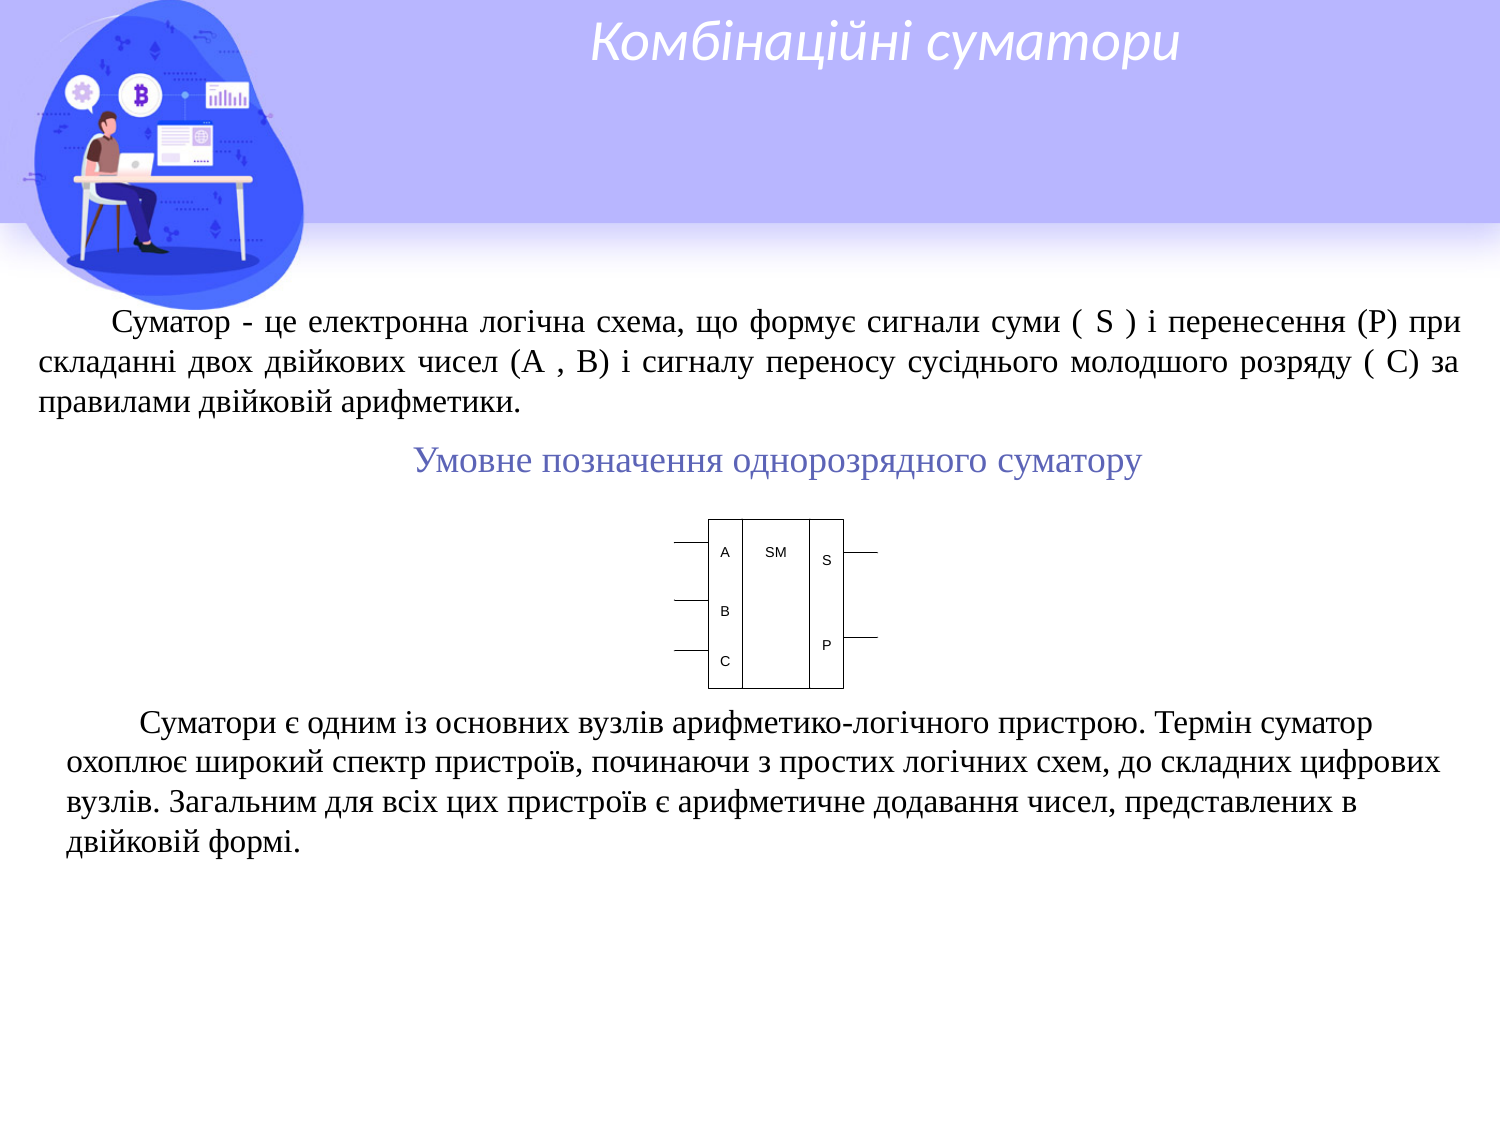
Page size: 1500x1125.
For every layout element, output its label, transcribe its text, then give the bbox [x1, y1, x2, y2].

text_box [671, 516, 881, 691]
picture [0, 1, 1500, 1125]
text_box Суматор - це електронна логічна схема, що формує сигнали суми ( S ) і перенесення (Р) при складанні двох двійкових чисел (А , В) і сигналу переносу сусіднього молодшого розряду ( С) за правилами двійковій арифметики. [23, 291, 1477, 427]
text_box Суматори є одним із основних вузлів арифметико-логічного пристрою. Термін суматор охоплює широкий спектр пристроїв, починаючи з простих логічних схем, до складних цифрових вузлів. Загальним для всіх цих пристроїв є арифметичне додавання чисел, представлених в двійковій формі. [51, 692, 1476, 867]
text_box Умовне позначення однорозрядного суматору [371, 427, 1184, 488]
title Комбінаційні суматори [301, 7, 1471, 67]
